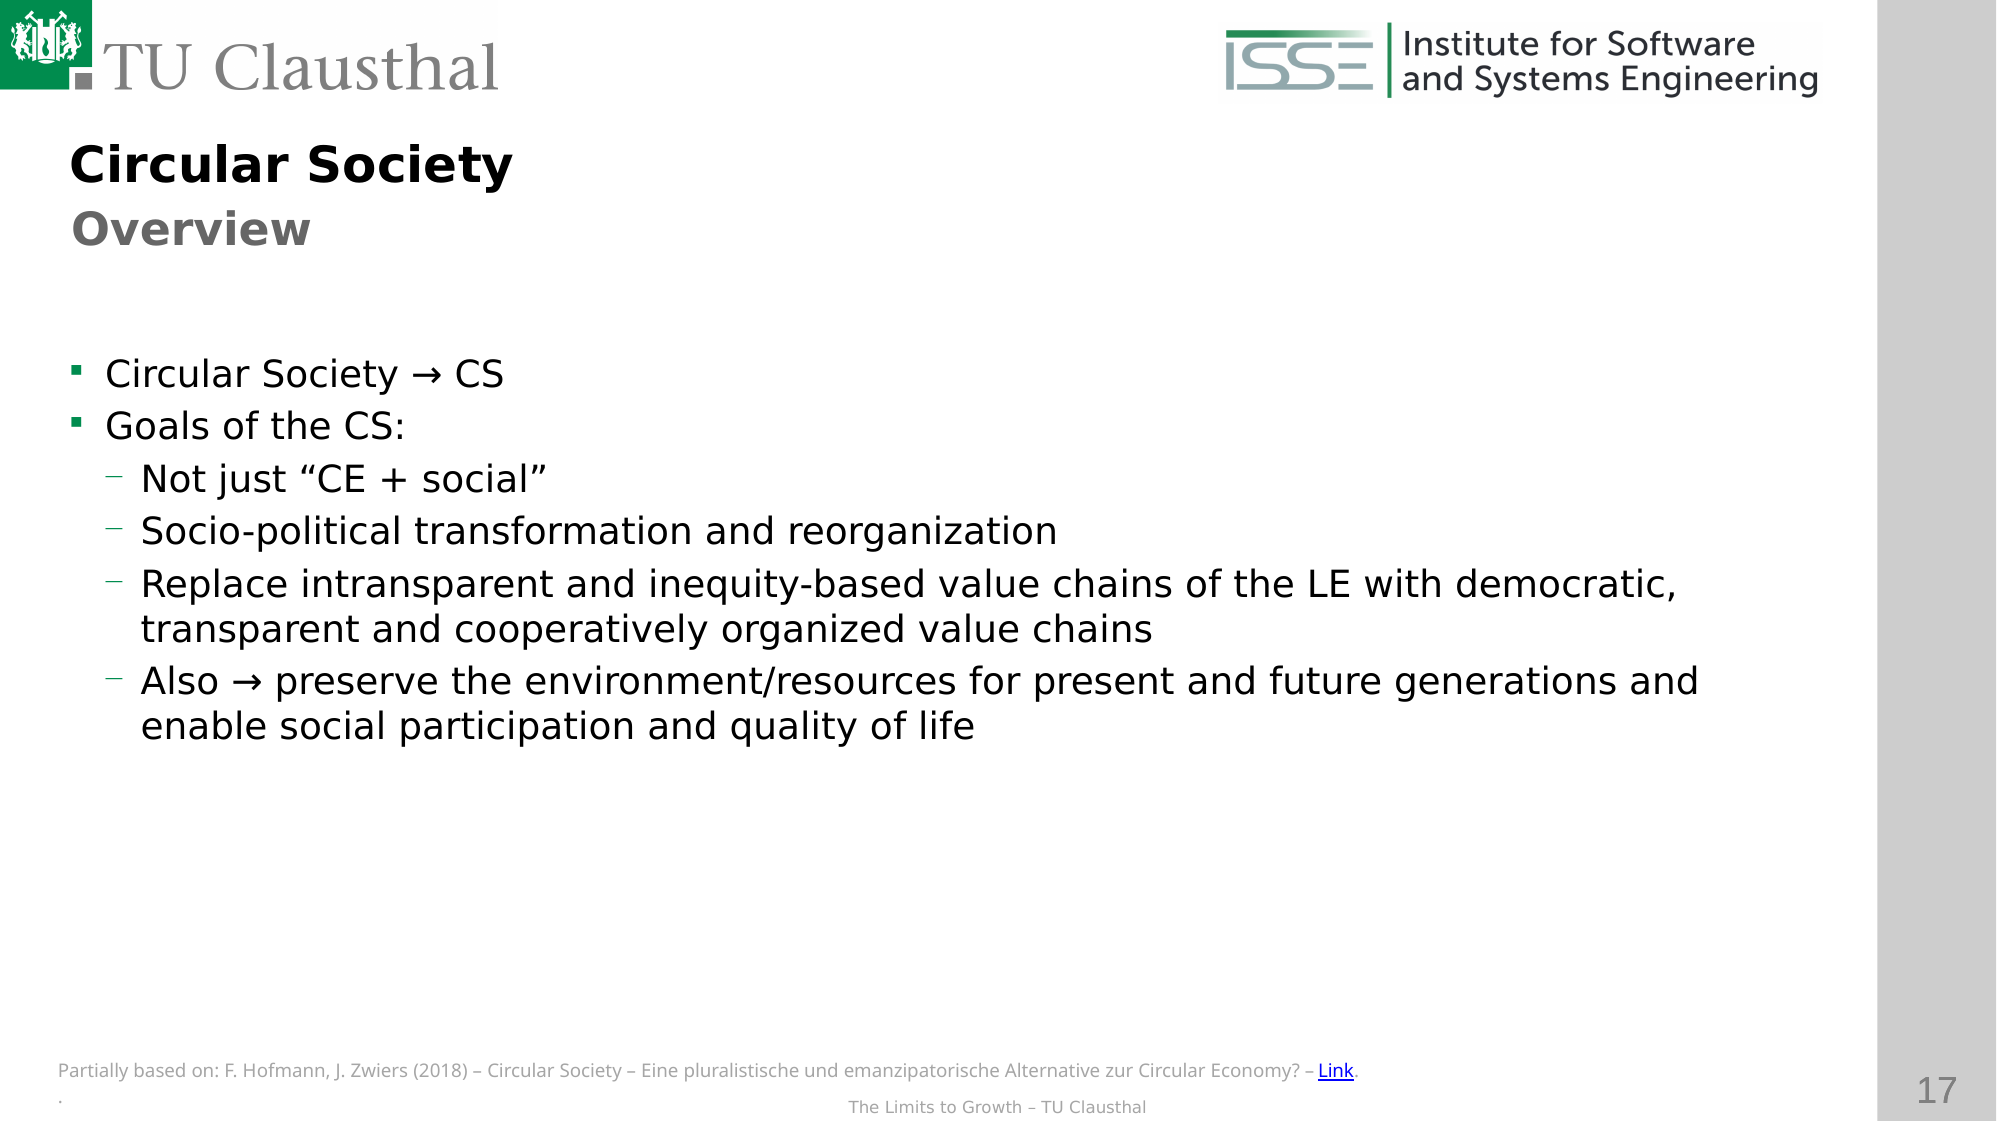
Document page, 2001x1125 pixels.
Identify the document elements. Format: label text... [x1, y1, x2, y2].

text_box Circular Society [55, 125, 1816, 205]
text_box Partially based on: F. Hofmann, J. Zwiers (2018) – Circular Society – Eine pluralistische und emanzipatorische Alternative zur Circular Economy? – Link. . [43, 1051, 1650, 1115]
picture [0, 0, 498, 90]
text_box Circular Society → CS Goals of the CS: Not just “CE + social” Socio-political transformation and reorganization Replace intransparent and inequity-based value chains of the LE with democratic, transparent and cooperatively organized value chains Also → preserve the environment/resources for present and future generations and enable social participation and quality of life All-encompassing change necessary if the CE is to be the subject of a socio-ecological transformation Democratisation of value creation processes and strategies for the activation and emancipation of different stakeholder groups [55, 208, 1816, 1032]
picture [1218, 22, 1823, 104]
text_box Overview [70, 188, 1767, 267]
